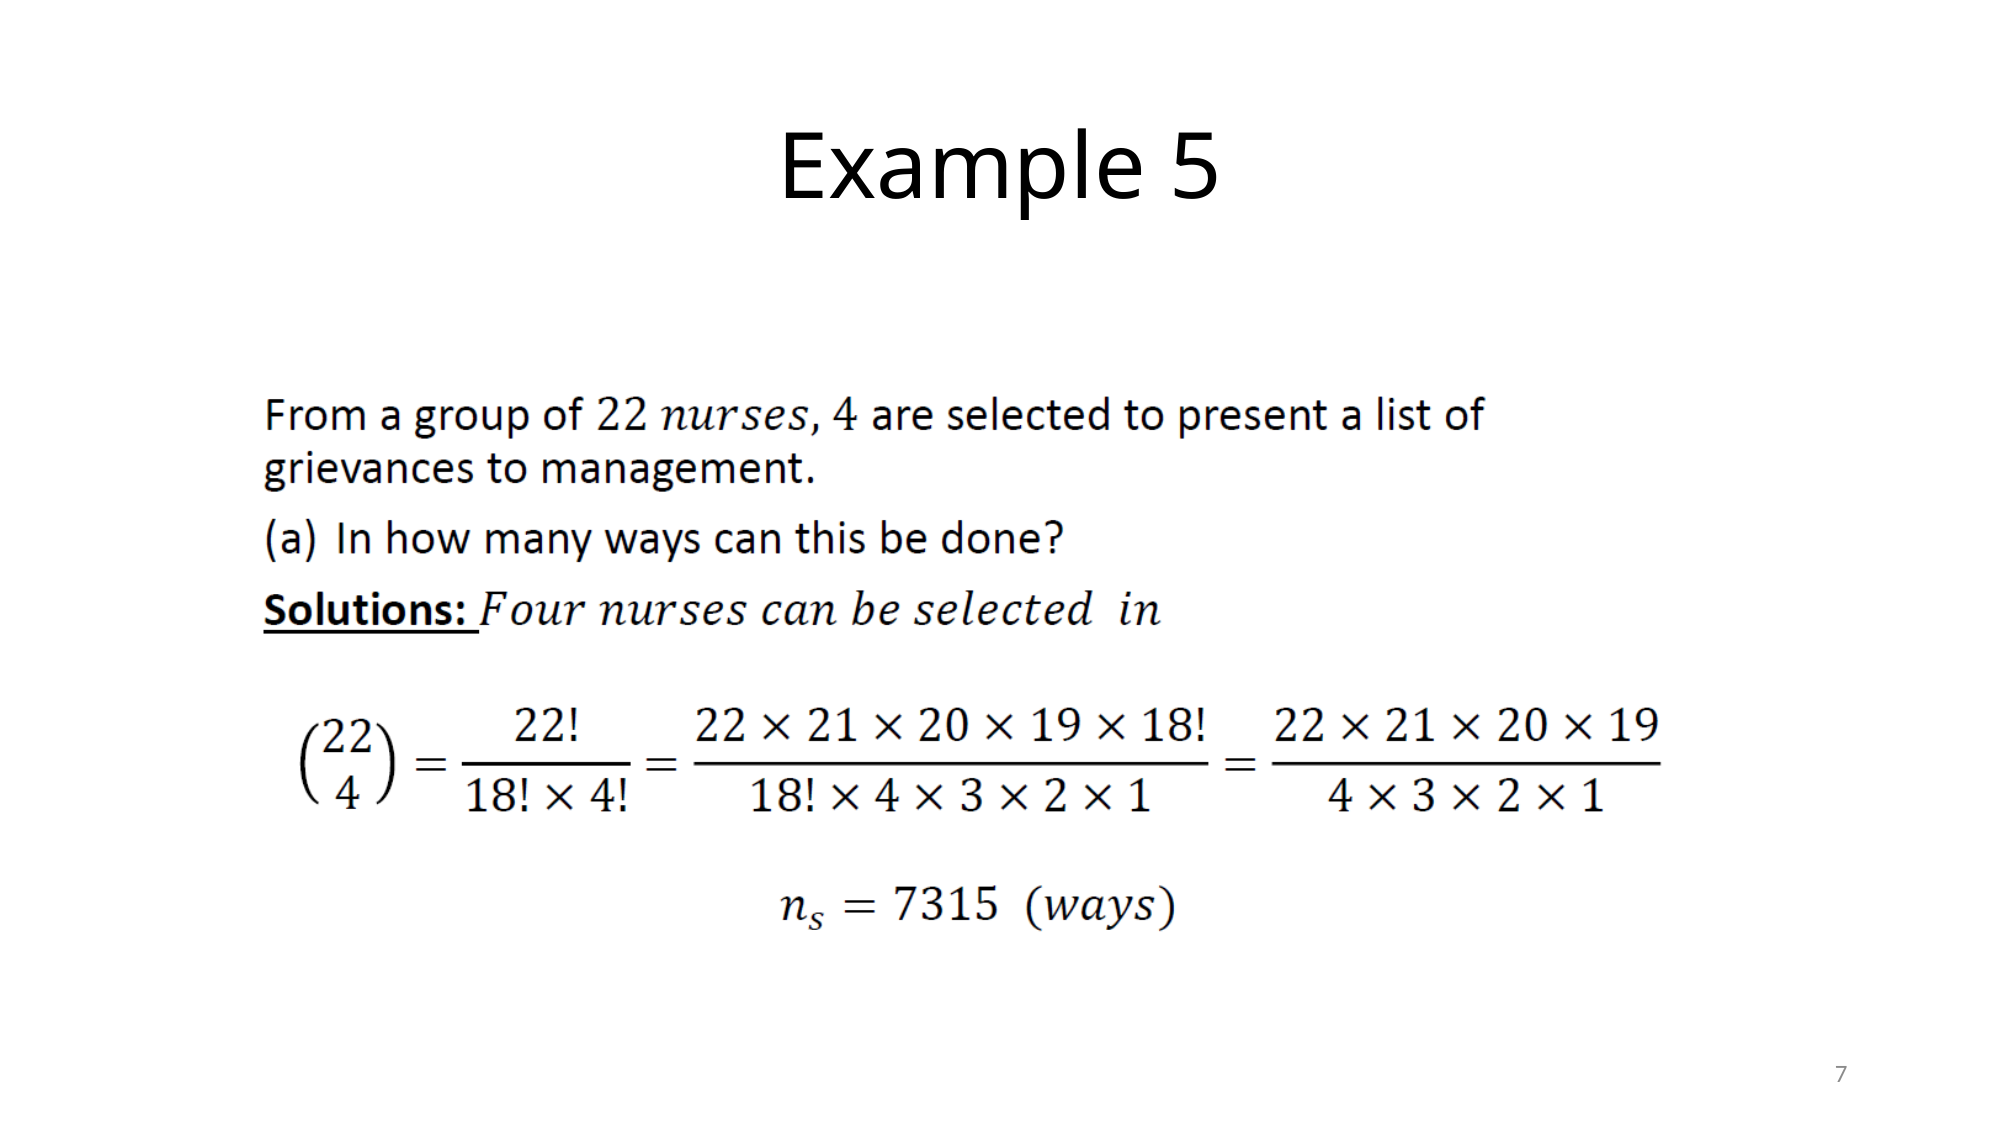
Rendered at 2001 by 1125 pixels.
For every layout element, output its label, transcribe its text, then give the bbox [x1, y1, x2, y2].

list [137, 299, 1863, 1014]
title Example 5 [137, 59, 1863, 278]
picture [239, 377, 1699, 966]
slide_number 7 [1412, 1042, 1863, 1103]
